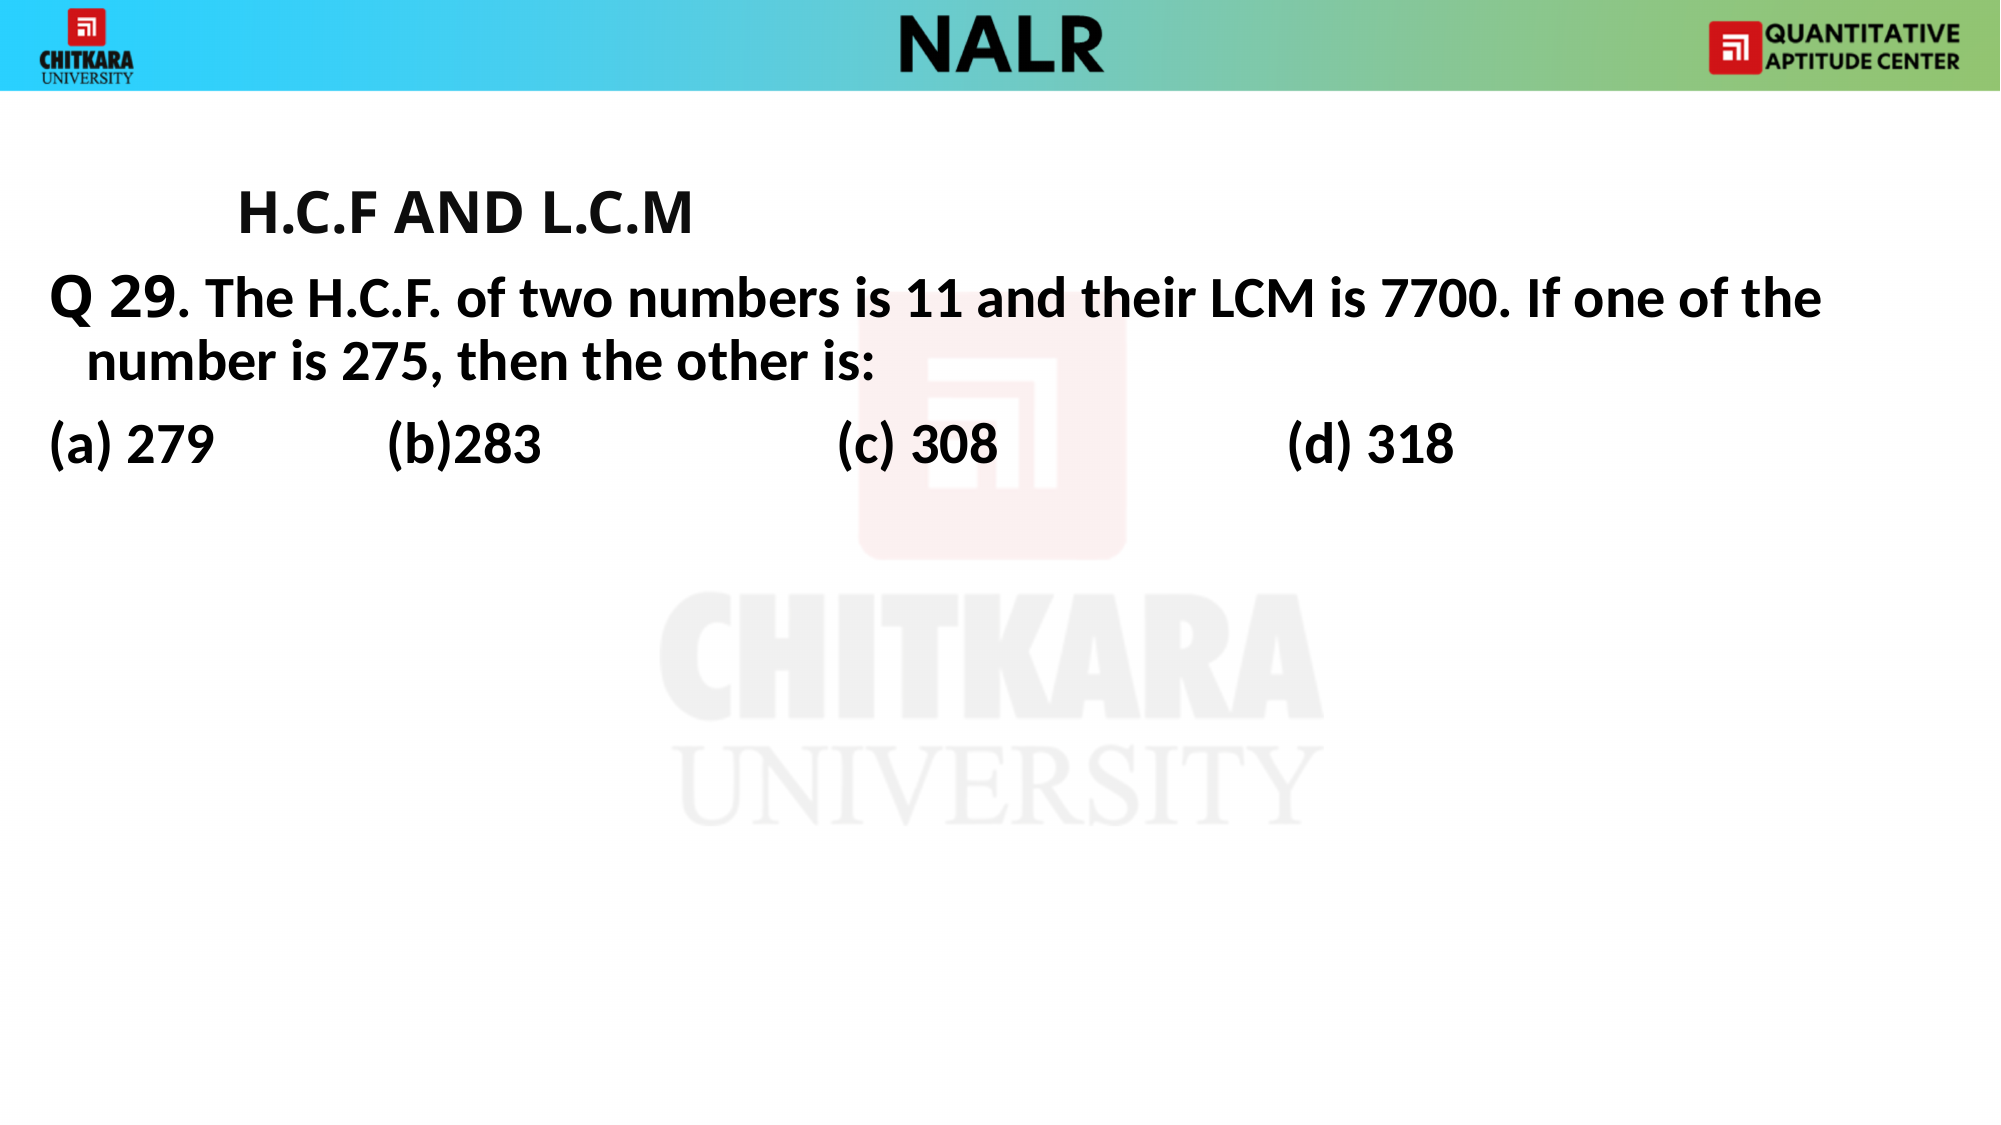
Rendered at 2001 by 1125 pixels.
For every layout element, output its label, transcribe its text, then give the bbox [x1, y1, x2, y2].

list H.C.F AND L.C.M Q 29. The H.C.F. of two numbers is 11 and their LCM is 7700. If one of the number is 275, then the other is: (a) 279 (b)283 (c) 308 (d) 318 [33, 175, 1959, 1053]
title [41, 31, 1959, 142]
picture [0, 0, 2000, 1125]
